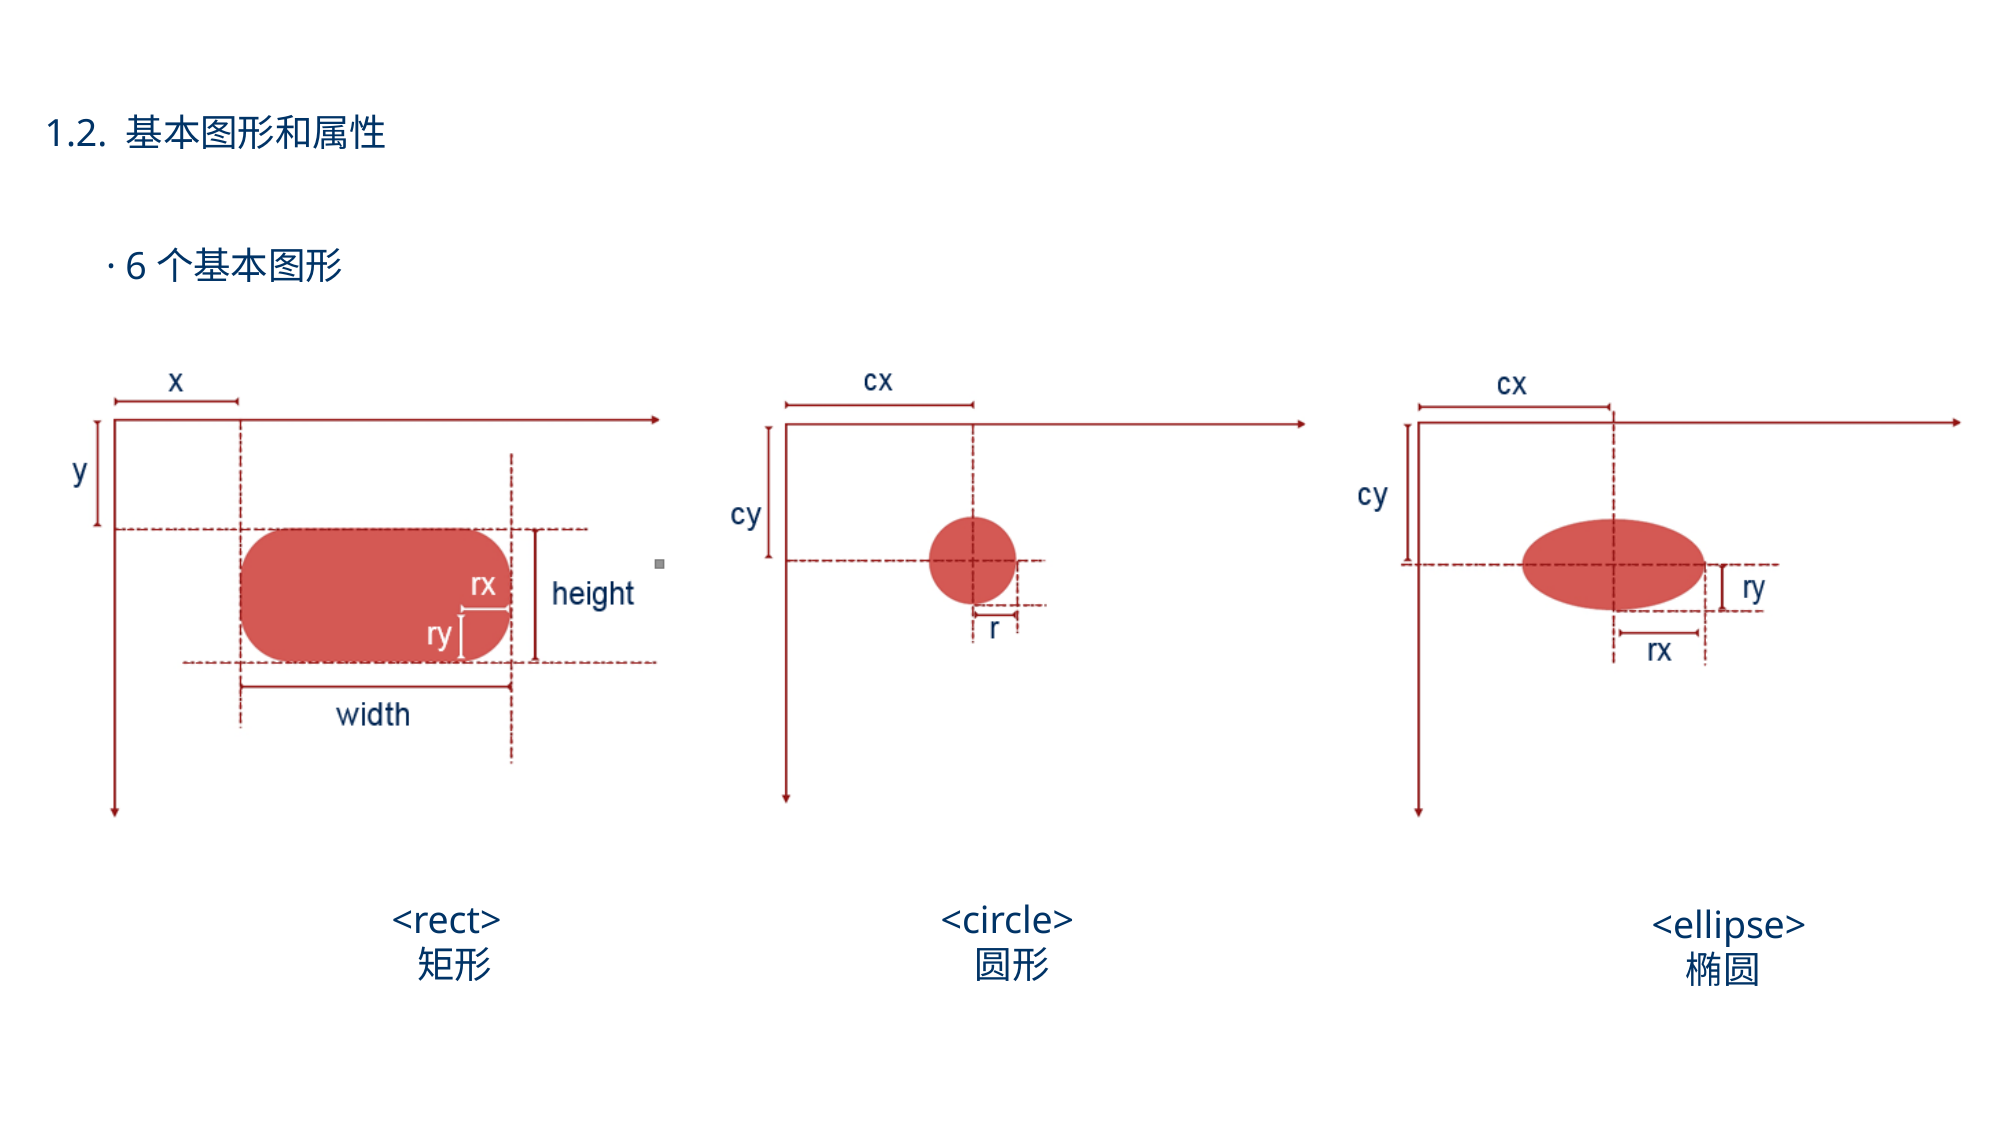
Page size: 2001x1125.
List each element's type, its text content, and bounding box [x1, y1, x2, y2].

text_box 1.2. 基本图形和属性 [29, 19, 403, 162]
picture [721, 367, 1310, 817]
text_box <ellipse> 椭圆 [1636, 894, 1822, 999]
picture [67, 371, 681, 822]
picture [1352, 359, 1978, 823]
text_box <circle> 圆形 [925, 888, 1105, 994]
text_box · 6个基本图形 [91, 234, 358, 295]
text_box <rect> 矩形 [376, 888, 517, 994]
